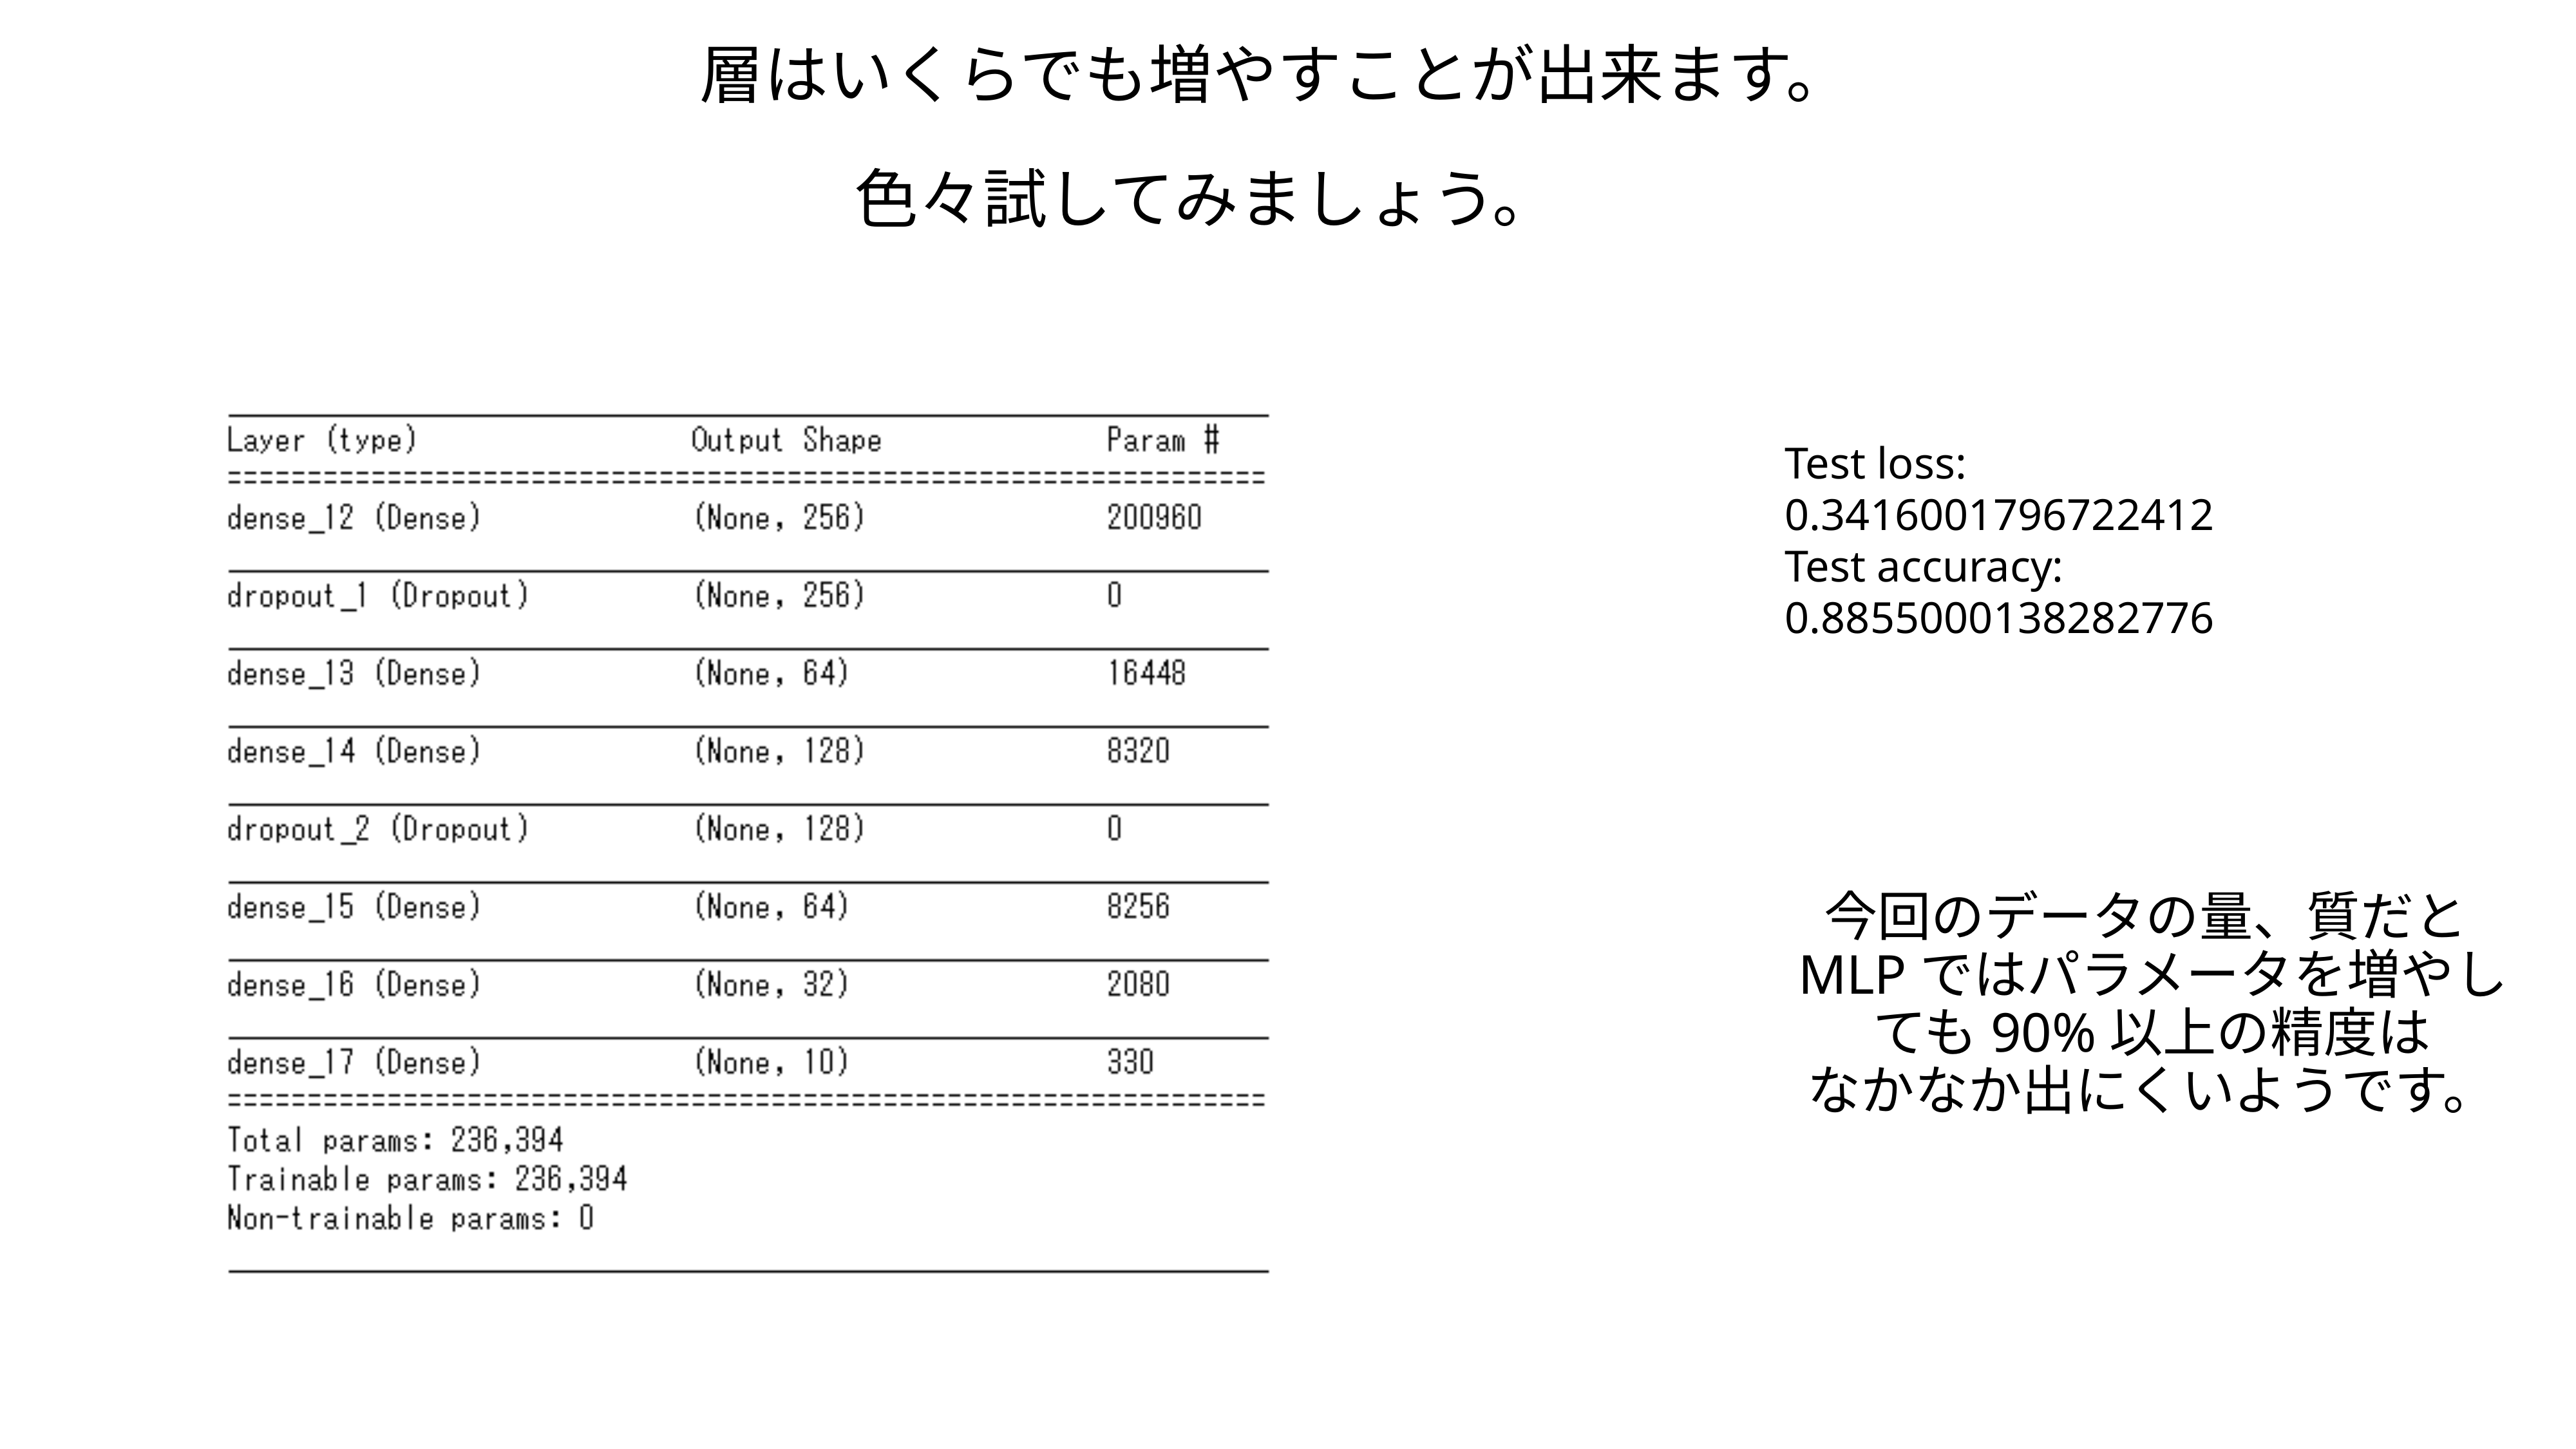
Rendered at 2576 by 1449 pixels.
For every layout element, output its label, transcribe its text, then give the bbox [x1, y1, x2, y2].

picture [206, 390, 1289, 1292]
text_box 層はいくらでも増やすことが出来ます。 [630, 37, 1920, 117]
text_box Test loss: 0.3416001796722412 Test accuracy: 0.8855000138282776 [1785, 435, 2227, 642]
text_box 今回のデータの量、質だとMLPではパラメータを増やしても90%以上の精度は なかなか出にくいようです。 [1781, 885, 2524, 1126]
text_box 色々試してみましょう。 [630, 162, 1781, 242]
